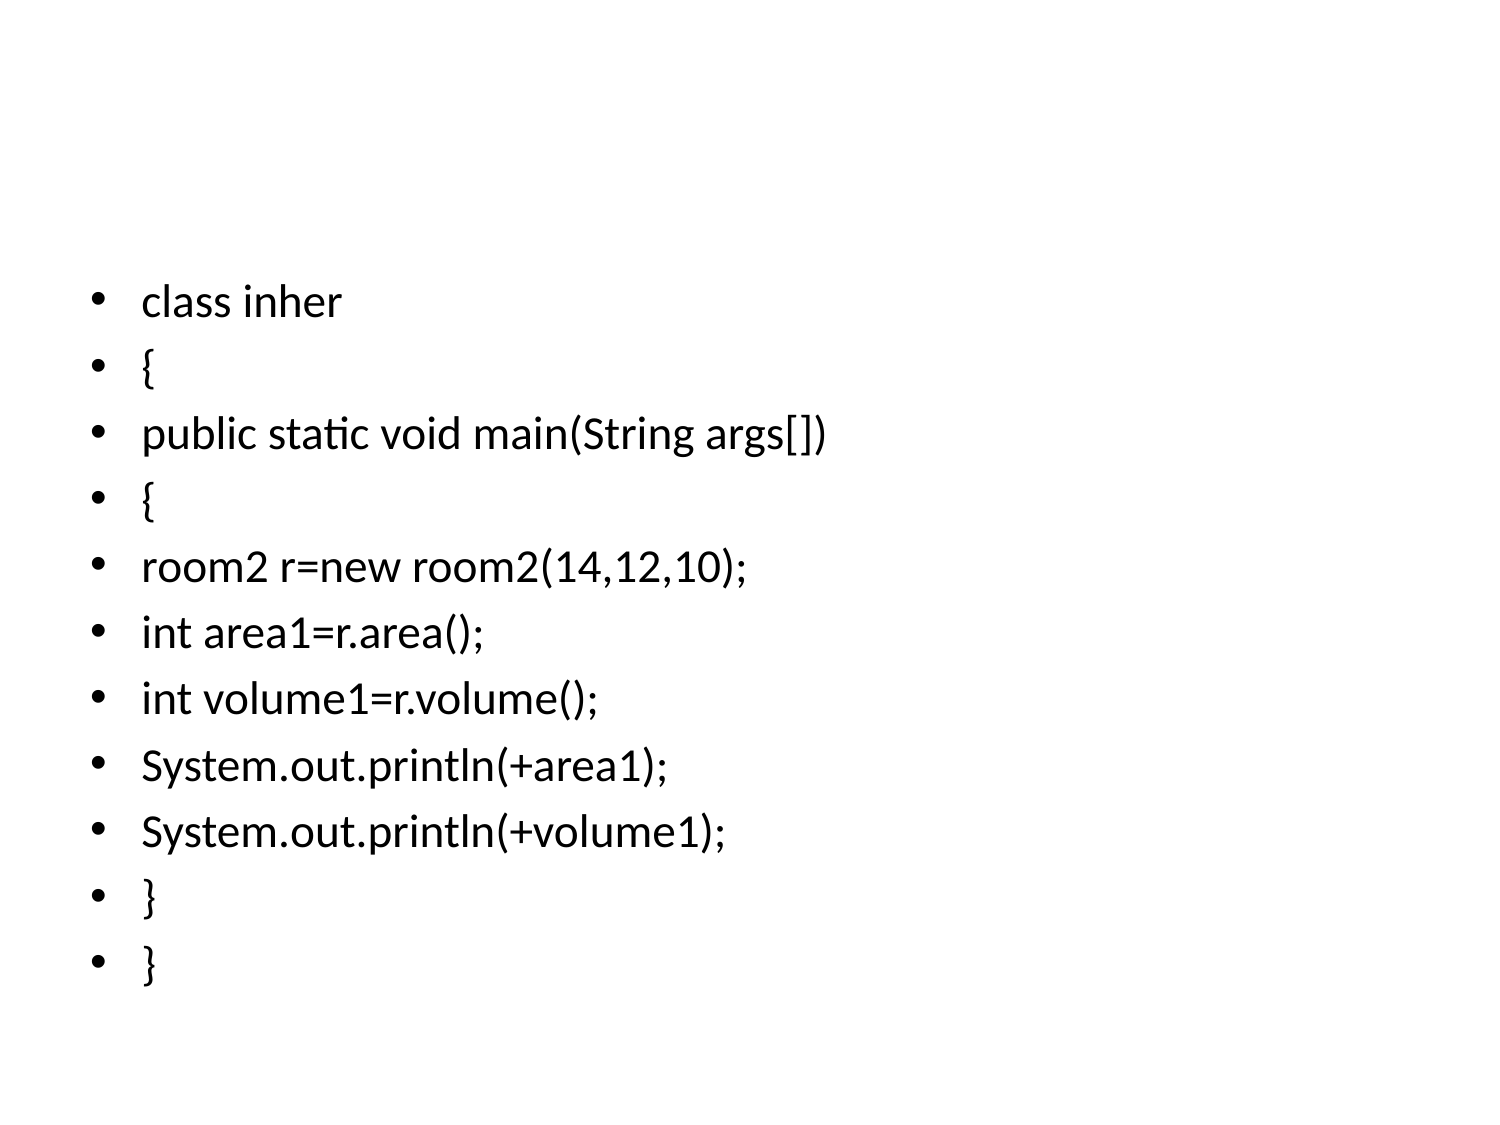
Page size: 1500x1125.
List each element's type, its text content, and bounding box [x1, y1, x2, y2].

list class inher { public static void main(String args[]) { room2 r=new room2(14,12,10); int area1=r.area(); int volume1=r.volume(); System.out.println(+area1); System.out.println(+volume1); } } [75, 262, 1425, 1005]
